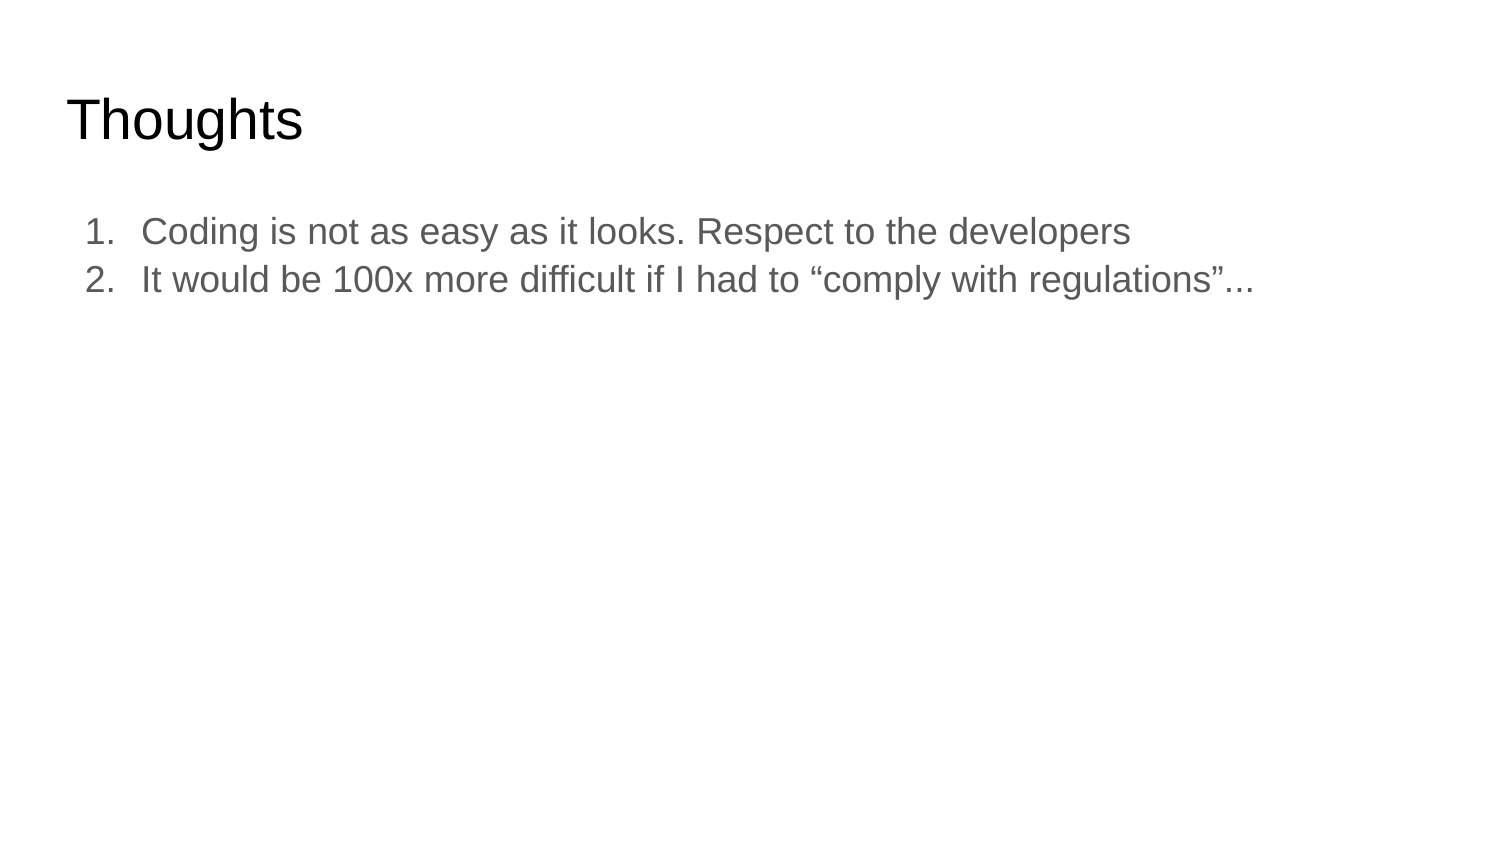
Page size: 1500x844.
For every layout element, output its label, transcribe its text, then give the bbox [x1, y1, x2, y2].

list Coding is not as easy as it looks. Respect to the developers It would be 100x more difficult if I had to “comply with regulations”... [51, 189, 1449, 750]
title Thoughts [51, 72, 1449, 167]
